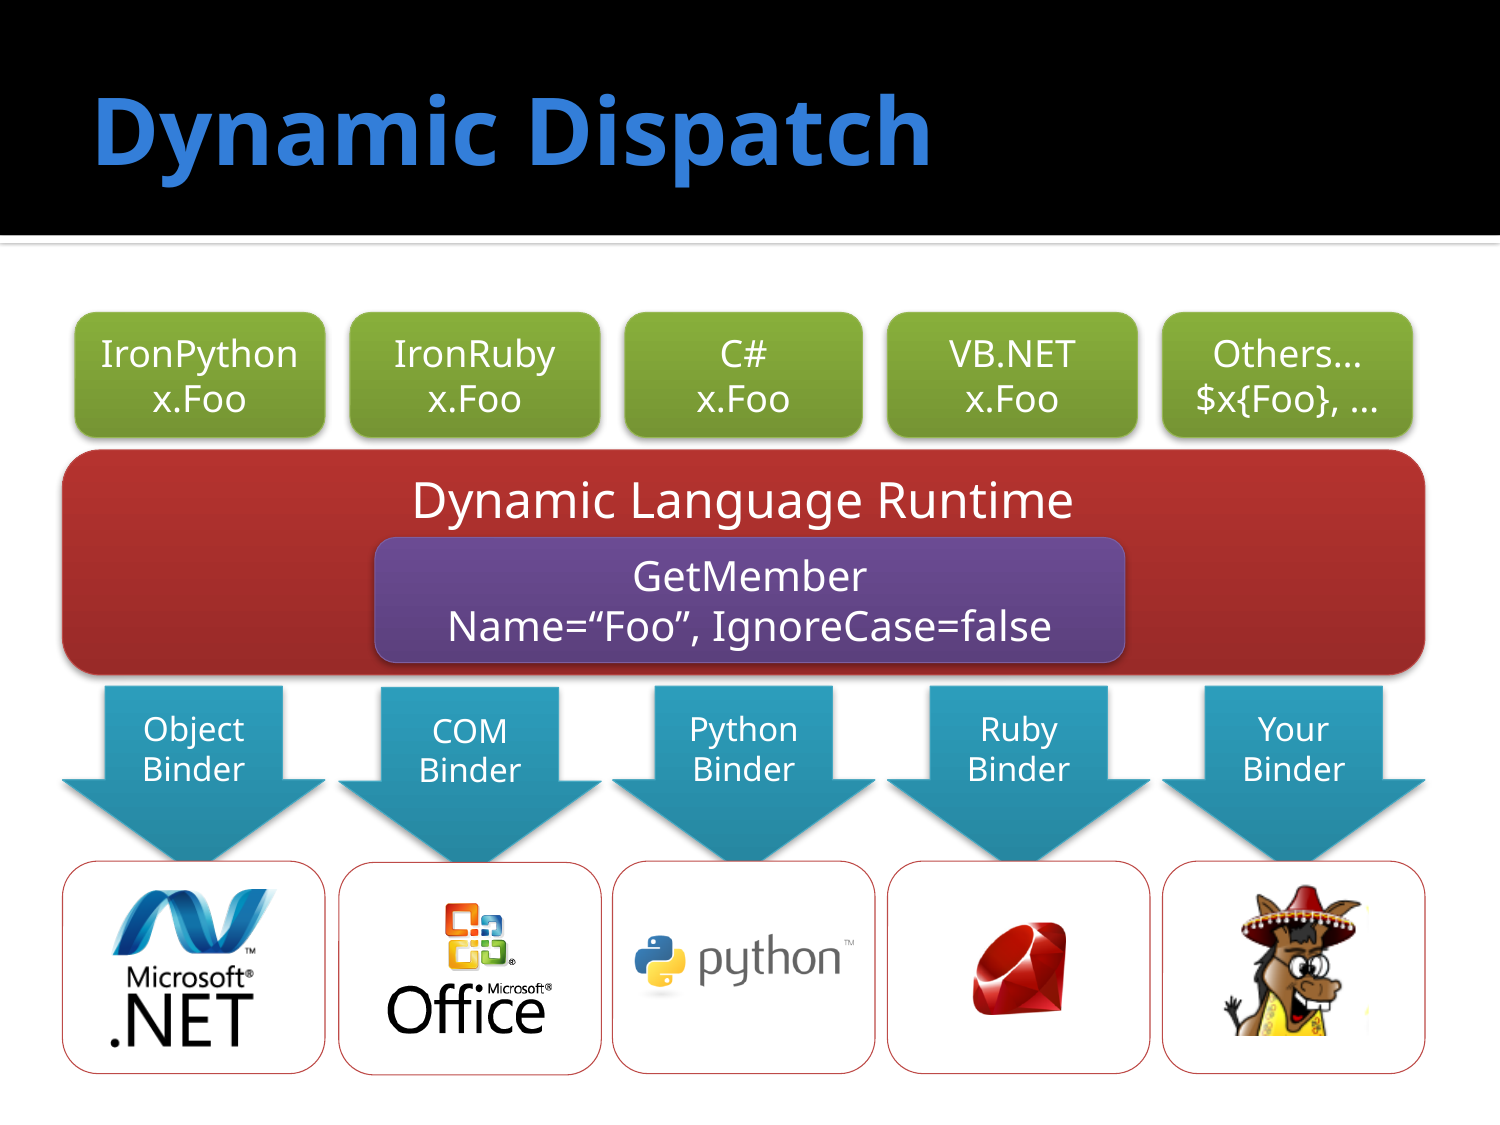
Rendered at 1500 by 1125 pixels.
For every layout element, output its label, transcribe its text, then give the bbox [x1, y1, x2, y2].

text_box Dynamic Language Runtime [61, 449, 1426, 676]
title Dynamic Dispatch [75, 25, 1425, 231]
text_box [1162, 686, 1425, 1074]
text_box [612, 686, 875, 1074]
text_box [887, 686, 1150, 1074]
text_box C# x.Foo [624, 311, 863, 439]
text_box VB.NET x.Foo [886, 311, 1138, 439]
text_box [62, 686, 325, 1074]
text_box IronRuby x.Foo [349, 311, 601, 439]
text_box IronPython x.Foo [74, 311, 326, 439]
text_box Others… $x{Foo}, … [1161, 311, 1414, 439]
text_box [338, 687, 602, 1075]
text_box GetMember Name=“Foo”, IgnoreCase=false [374, 536, 1126, 664]
